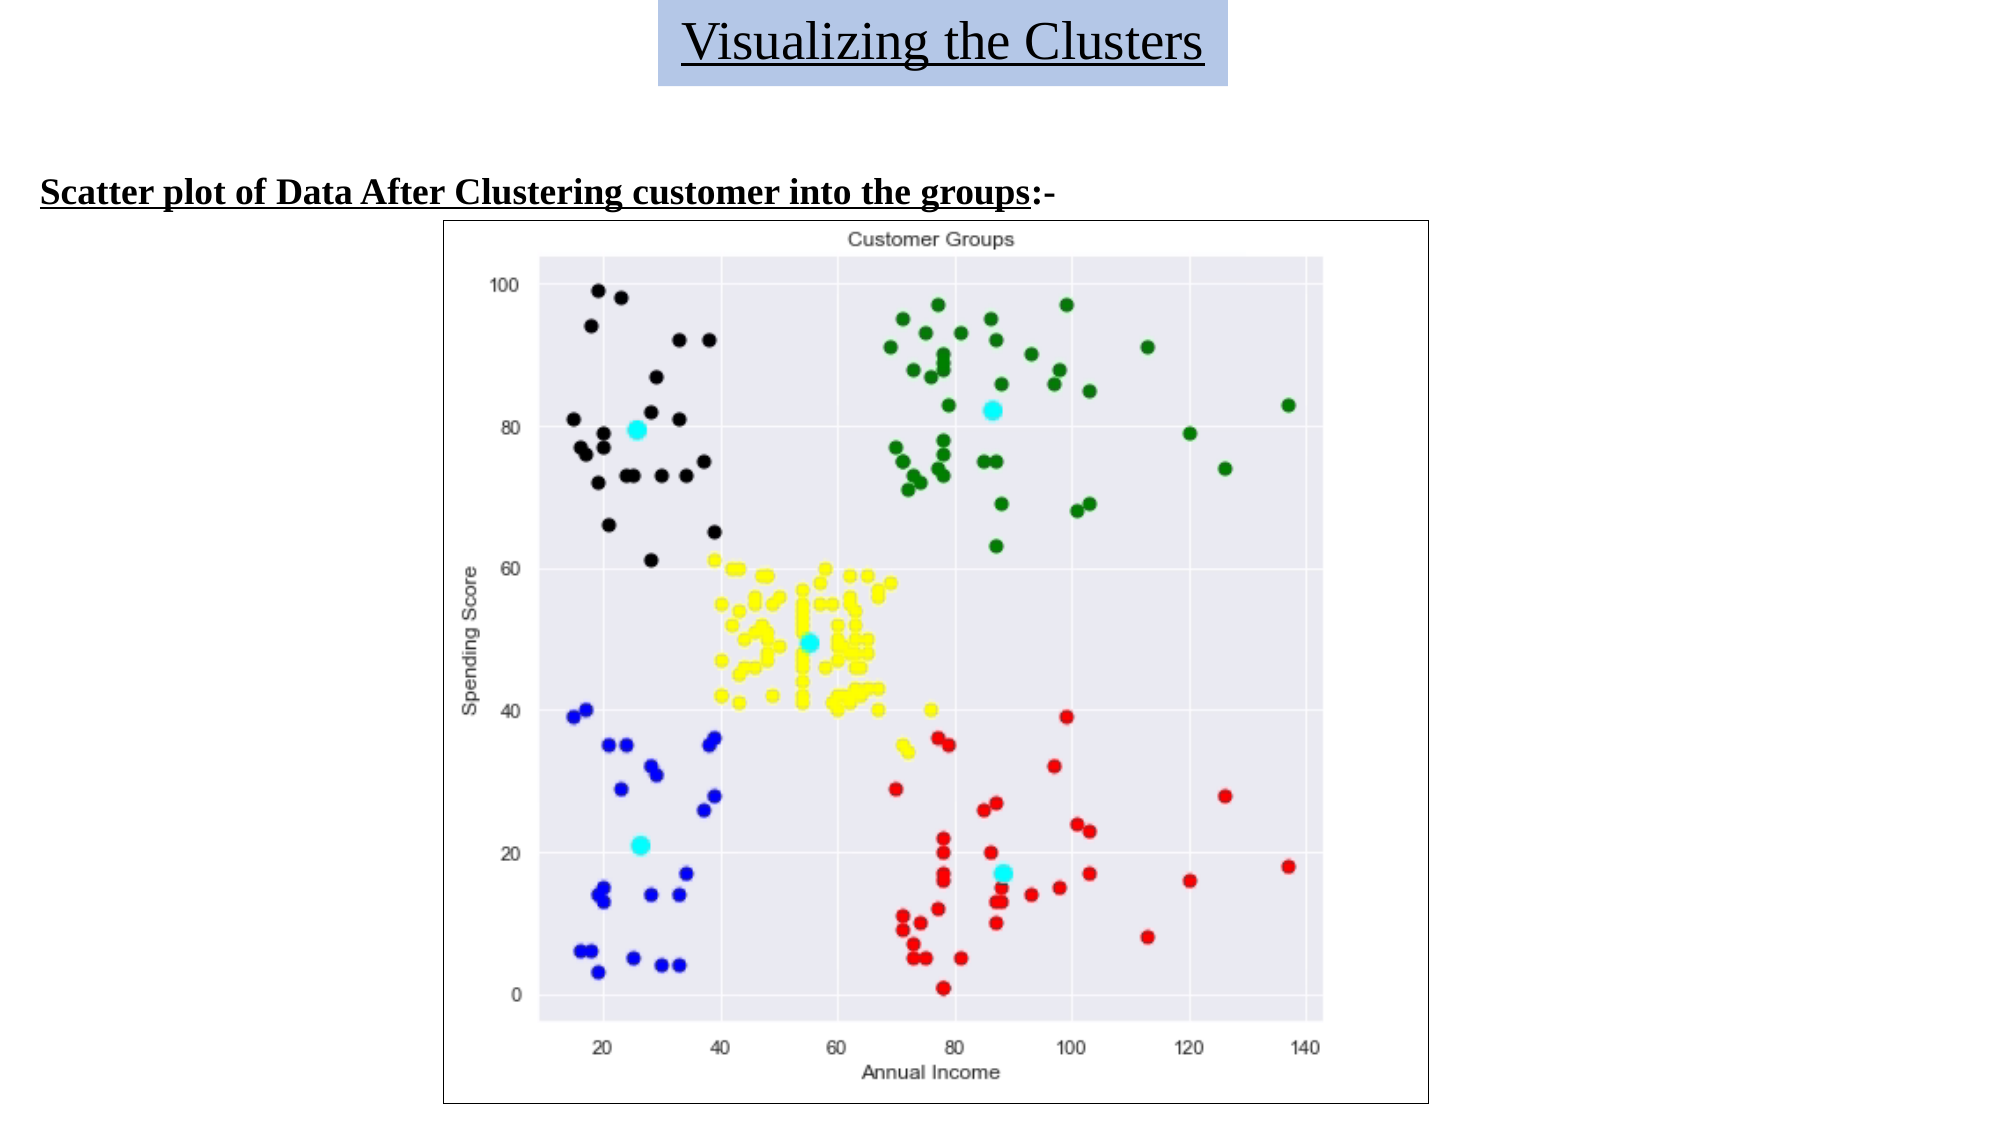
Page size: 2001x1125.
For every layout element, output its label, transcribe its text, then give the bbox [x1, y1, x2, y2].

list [443, 220, 1429, 1104]
title Visualizing the Clusters [658, 0, 1228, 87]
text_box Scatter plot of Data After Clustering customer into the groups:- [25, 160, 1071, 220]
